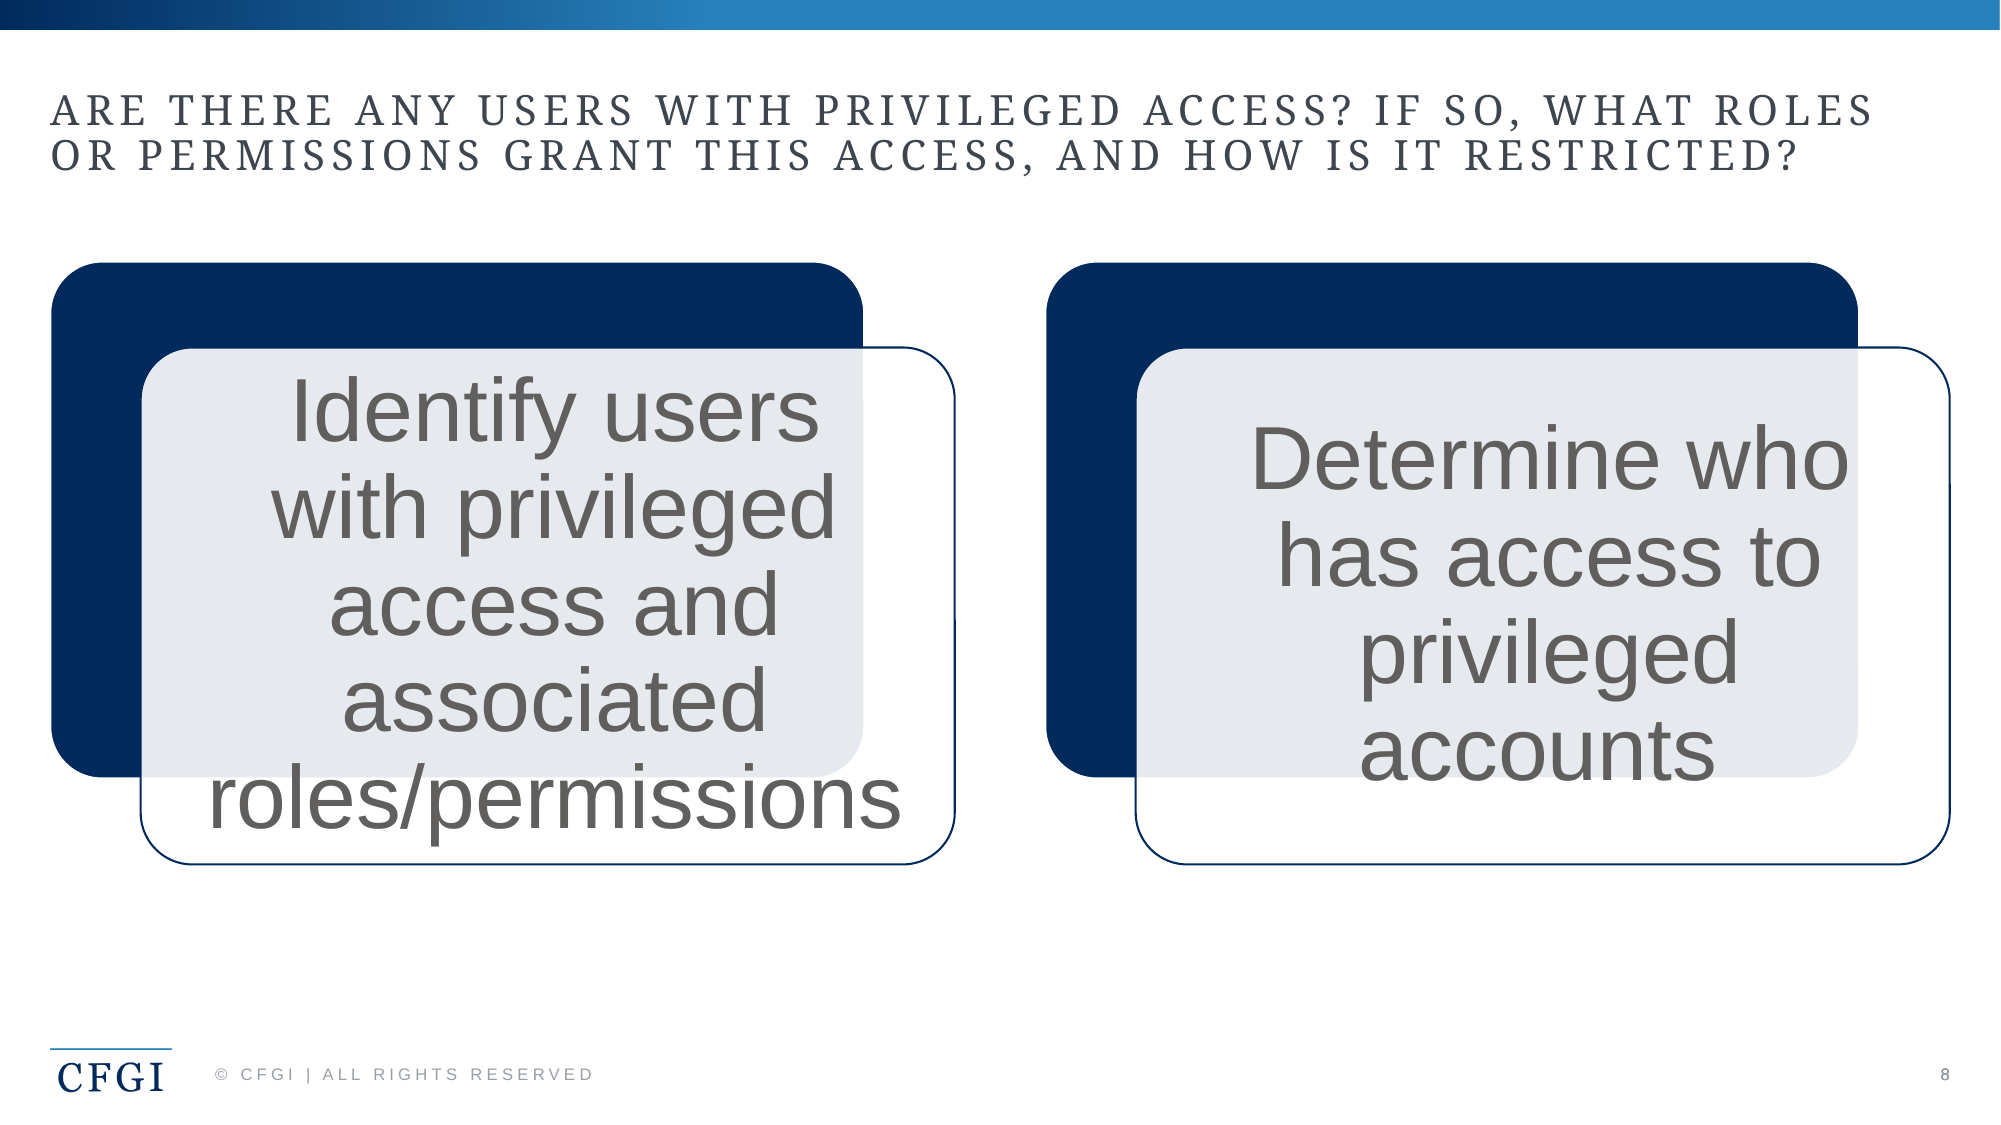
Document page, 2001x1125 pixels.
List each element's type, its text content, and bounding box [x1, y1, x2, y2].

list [49, 185, 1950, 941]
title Are there any users with privileged access? If so, what roles or permissions grant this access, and how is it restricted? [50, 76, 1950, 185]
picture [50, 1048, 172, 1099]
